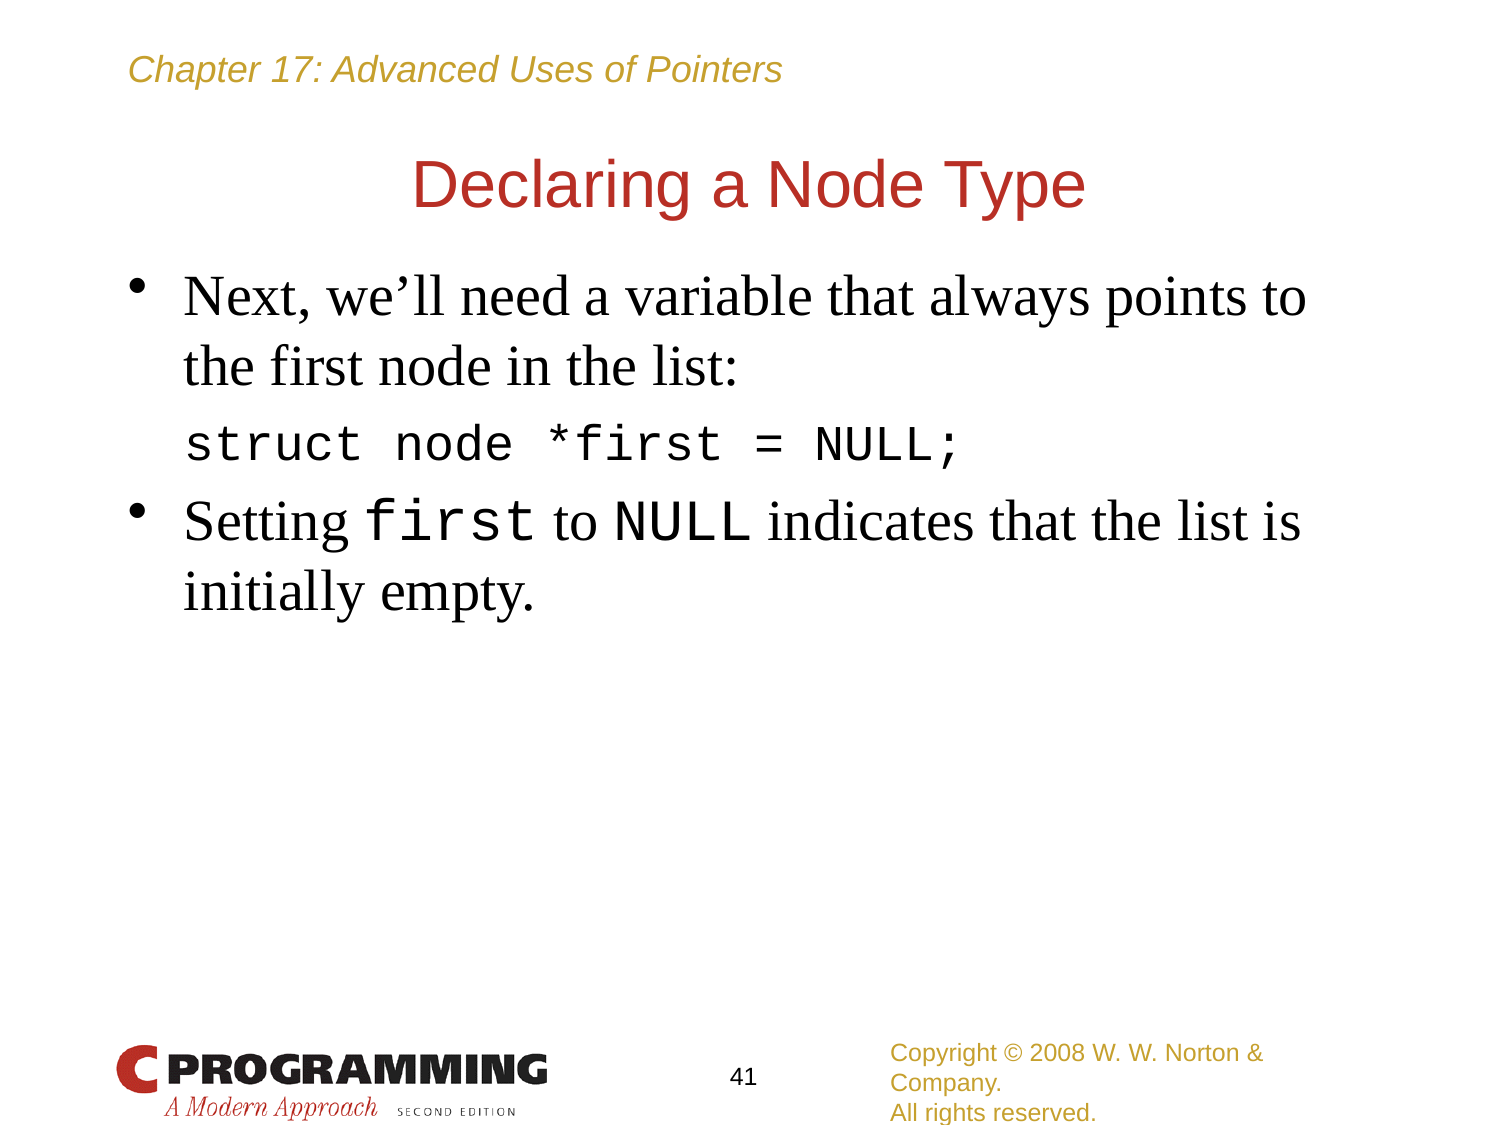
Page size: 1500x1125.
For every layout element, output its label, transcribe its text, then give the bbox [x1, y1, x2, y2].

title Declaring a Node Type [112, 125, 1388, 238]
list Next, we’ll need a variable that always points to the first node in the list: struct node *first = NULL; Setting first to NULL indicates that the list is initially empty. [112, 249, 1388, 1038]
picture [112, 1041, 550, 1123]
slide_number 41 [687, 1049, 801, 1101]
footer Copyright © 2008 W. W. Norton & Company. All rights reserved. [874, 1043, 1388, 1119]
